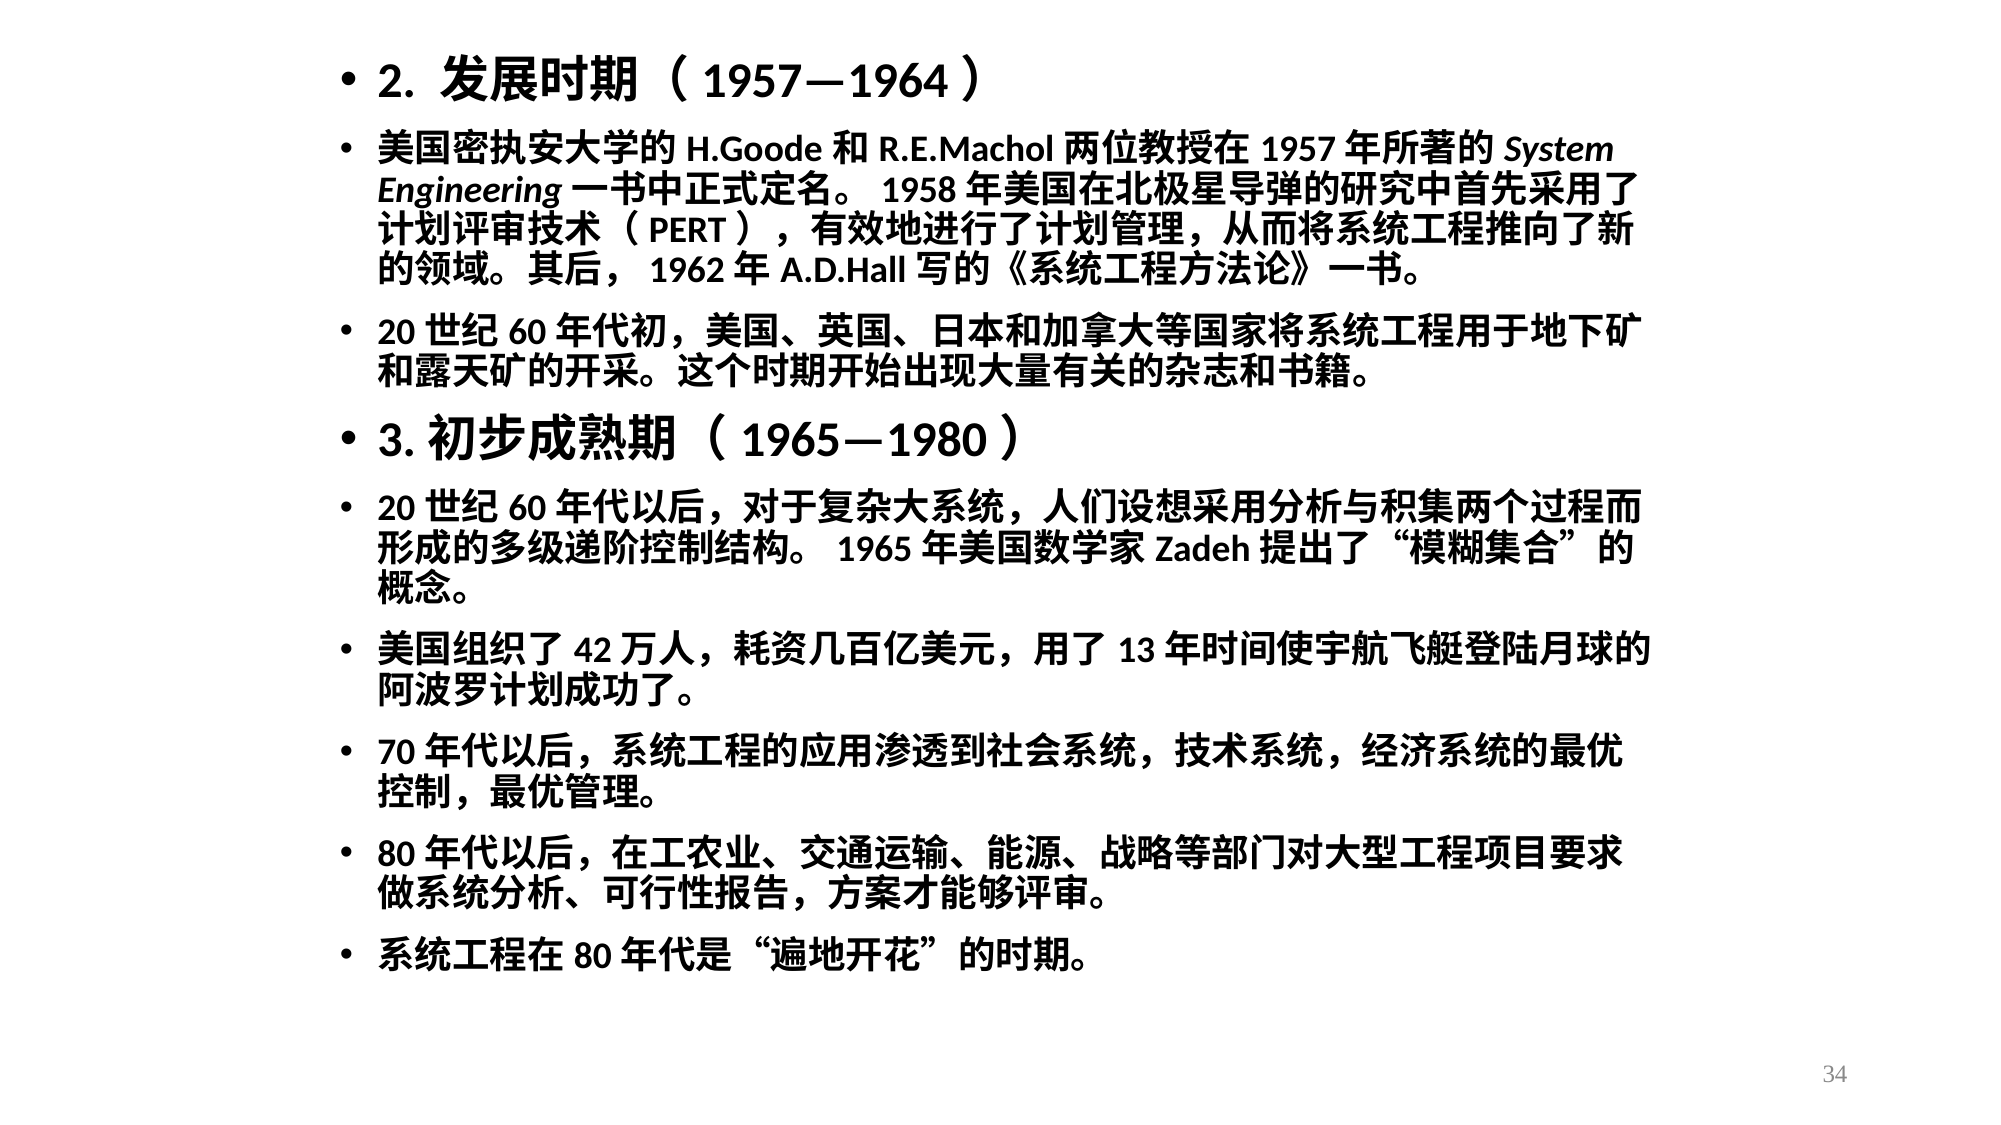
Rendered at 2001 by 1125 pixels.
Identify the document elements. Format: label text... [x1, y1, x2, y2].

list 2. 发展时期（1957—1964） 美国密执安大学的H.Goode和R.E.Machol两位教授在1957年所著的System Engineering一书中正式定名。1958年美国在北极星导弹的研究中首先采用了计划评审技术（PERT），有效地进行了计划管理，从而将系统工程推向了新的领域。其后，1962年A.D.Hall写的《系统工程方法论》一书。 20世纪60年代初，美国、英国、日本和加拿大等国家将系统工程用于地下矿和露天矿的开采。这个时期开始出现大量有关的杂志和书籍。 3.初步成熟期（1965—1980） 20世纪60年代以后，对于复杂大系统，人们设想采用分析与积集两个过程而形成的多级递阶控制结构。1965年美国数学家Zadeh提出了“模糊集合”的概念。 美国组织了42万人，耗资几百亿美元，用了13年时间使宇航飞艇登陆月球的阿波罗计划成功了。 70年代以后，系统工程的应用渗透到社会系统，技术系统，经济系统的最优控制，最优管理。 80年代以后，在工农业、交通运输、能源、战略等部门对大型工程项目要求做系统分析、可行性报告，方案才能够评审。 系统工程在80年代是“遍地开花”的时期。 [324, 46, 1675, 1059]
slide_number 34 [1412, 1042, 1863, 1103]
